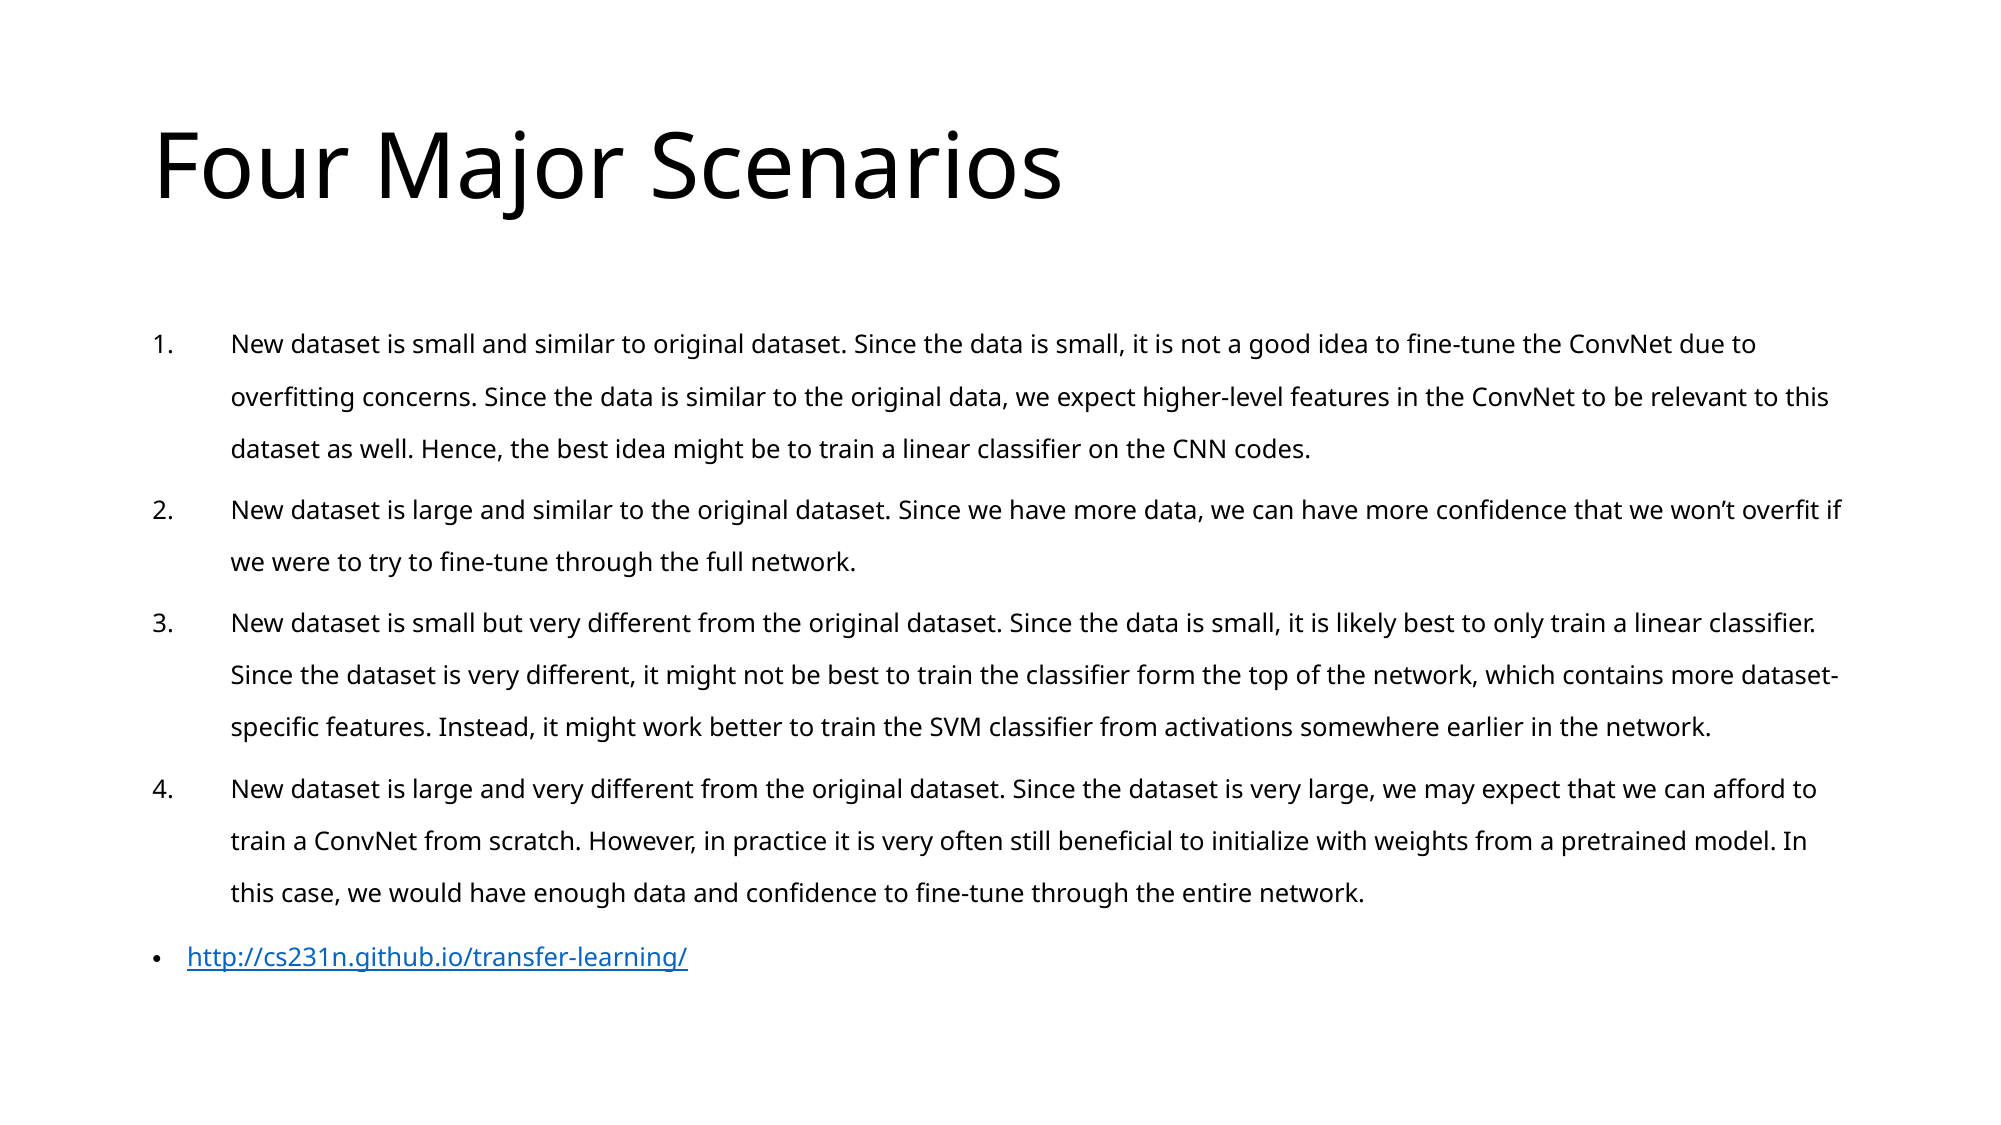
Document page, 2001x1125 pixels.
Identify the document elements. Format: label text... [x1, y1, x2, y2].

title Four Major Scenarios [137, 59, 1863, 278]
list New dataset is small and similar to original dataset. Since the data is small, it is not a good idea to fine-tune the ConvNet due to overfitting concerns. Since the data is similar to the original data, we expect higher-level features in the ConvNet to be relevant to this dataset as well. Hence, the best idea might be to train a linear classifier on the CNN codes. New dataset is large and similar to the original dataset. Since we have more data, we can have more confidence that we won’t overfit if we were to try to fine-tune through the full network. New dataset is small but very different from the original dataset. Since the data is small, it is likely best to only train a linear classifier. Since the dataset is very different, it might not be best to train the classifier form the top of the network, which contains more dataset-specific features. Instead, it might work better to train the SVM classifier from activations somewhere earlier in the network. New dataset is large and very different from the original dataset. Since the dataset is very large, we may expect that we can afford to train a ConvNet from scratch. However, in practice it is very often still beneficial to initialize with weights from a pretrained model. In this case, we would have enough data and confidence to fine-tune through the entire network. http://cs231n.github.io/transfer-learning/ [137, 299, 1863, 1040]
